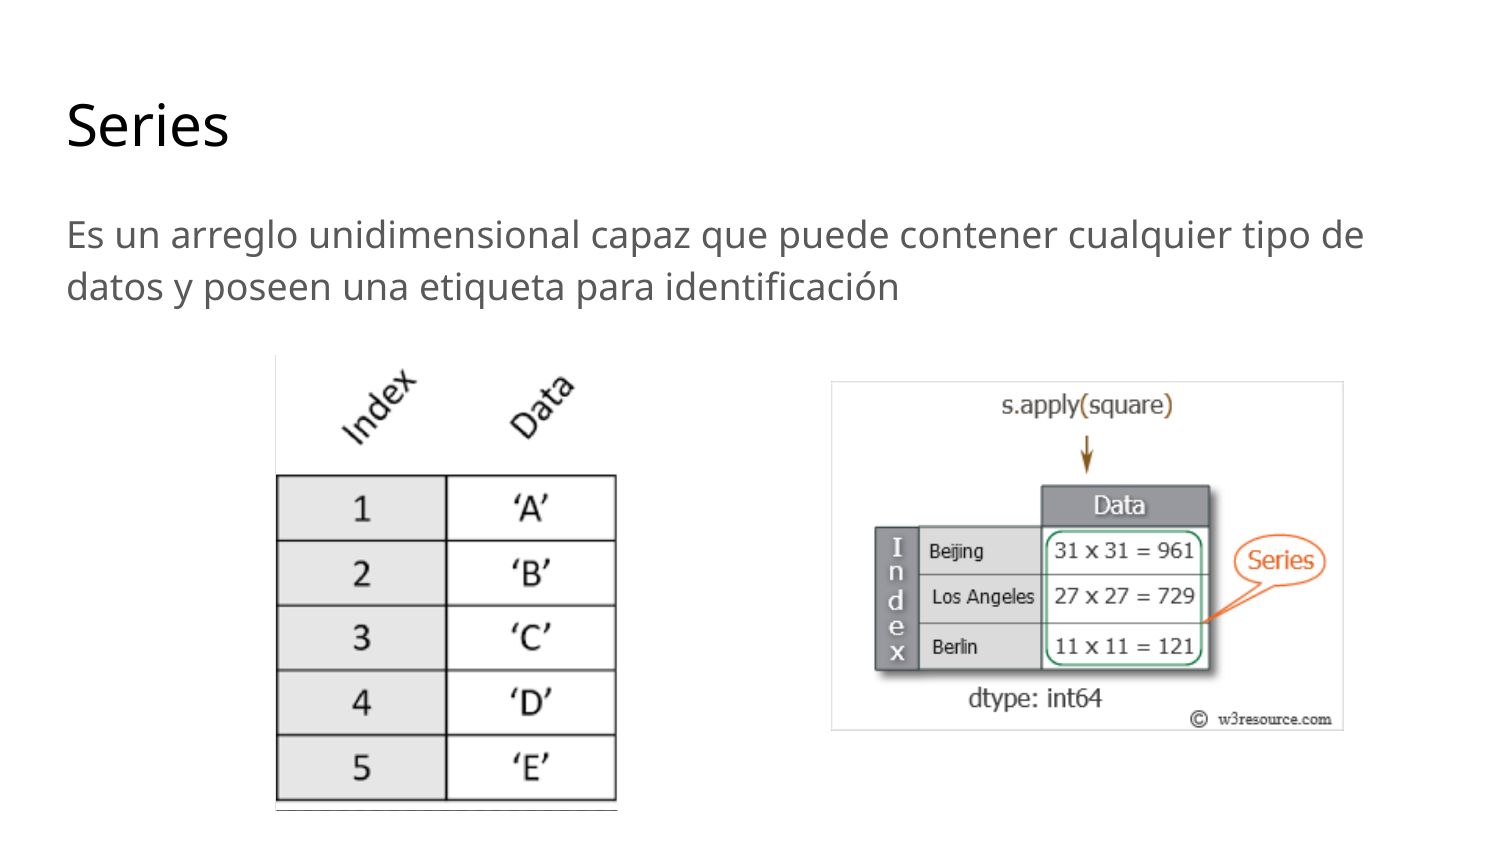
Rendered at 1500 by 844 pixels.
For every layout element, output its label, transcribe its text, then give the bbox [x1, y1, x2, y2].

picture [275, 355, 618, 811]
list Es un arreglo unidimensional capaz que puede contener cualquier tipo de datos y poseen una etiqueta para identificación [51, 189, 1449, 750]
title Series [51, 72, 1449, 167]
picture [831, 381, 1345, 731]
